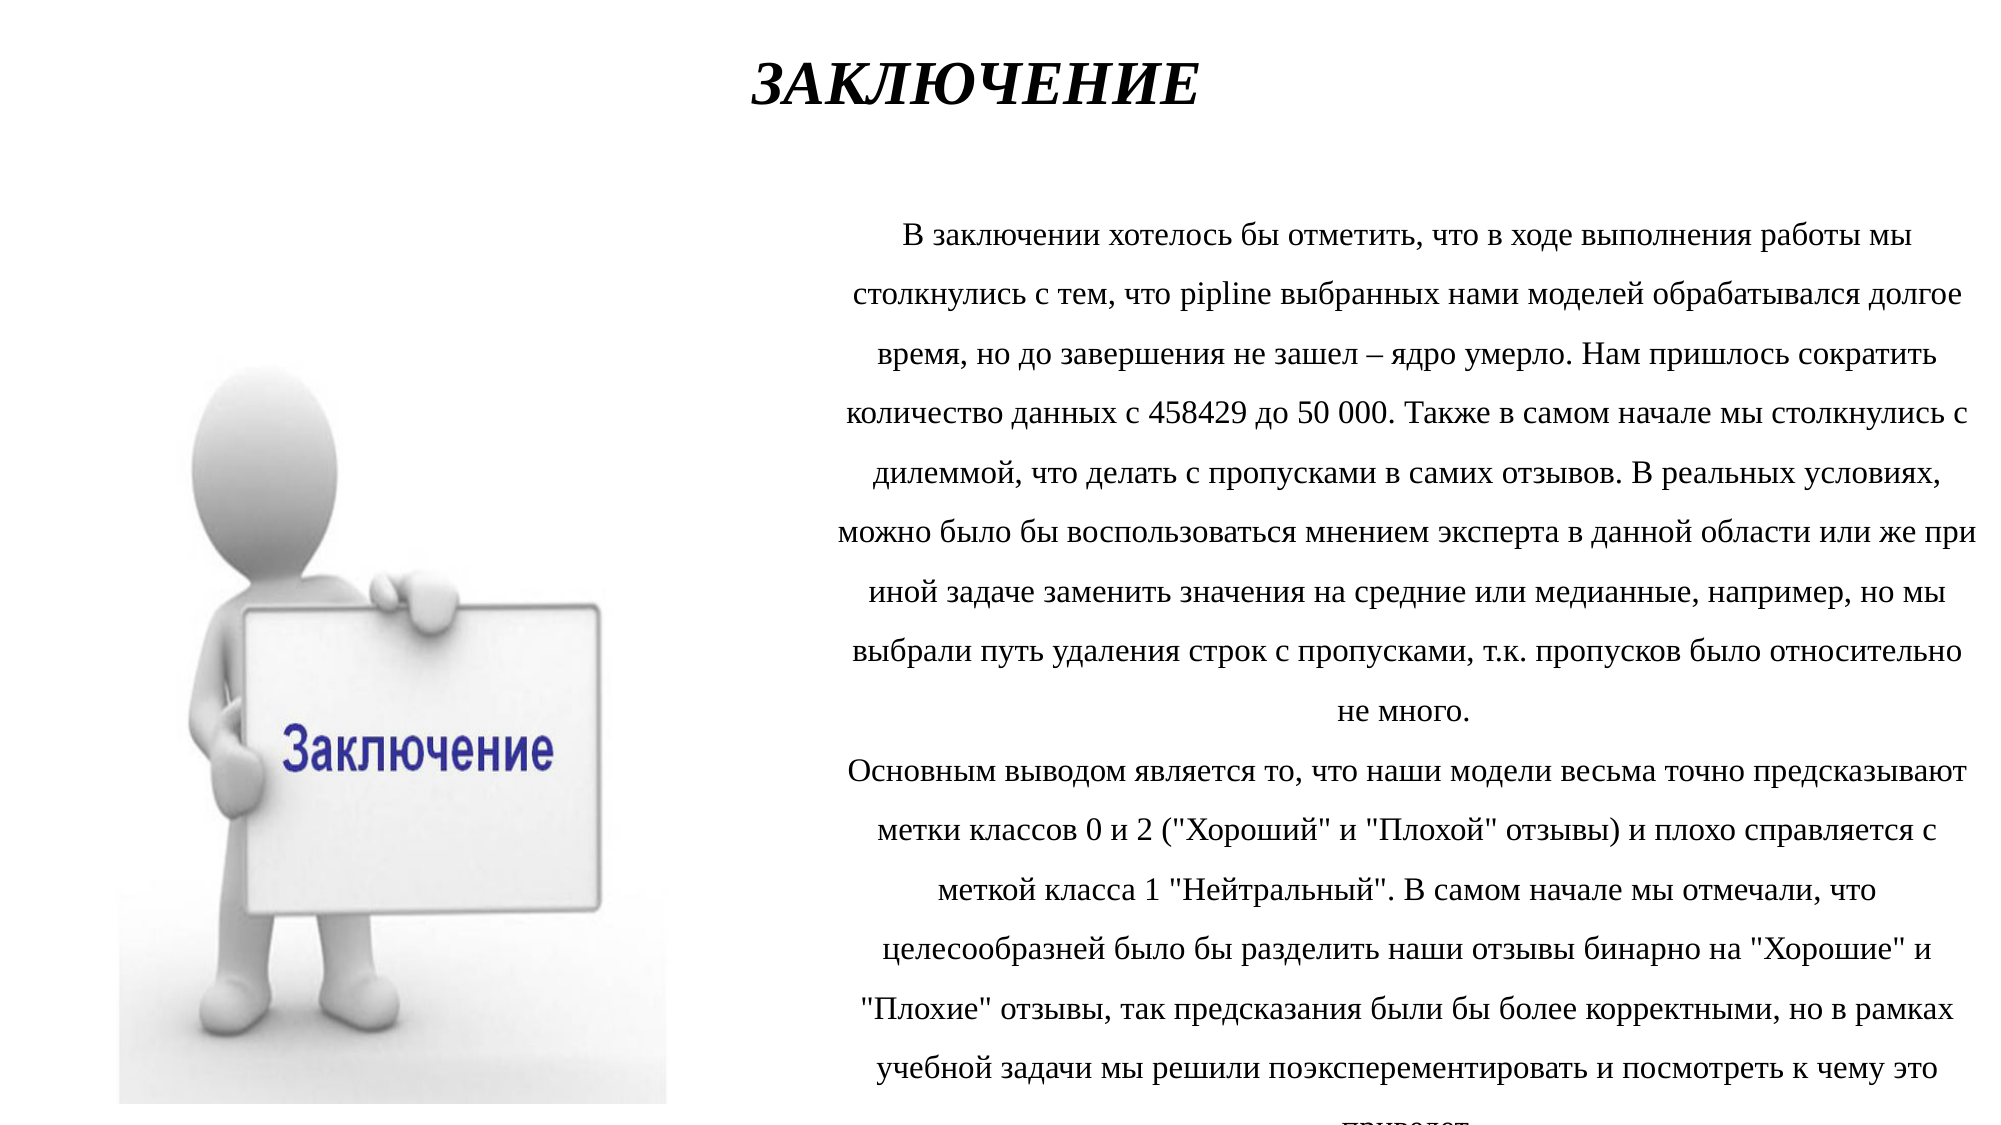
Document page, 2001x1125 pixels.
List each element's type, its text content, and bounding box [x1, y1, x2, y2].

picture [0, 226, 817, 1104]
title ЗАКЛЮЧЕНИЕ [114, 0, 1840, 173]
list В заключении хотелось бы отметить, что в ходе выполнения работы мы столкнулись с тем, что pipline выбранных нами моделей обрабатывался долгое время, но до завершения не зашел – ядро умерло. Нам пришлось сократить количество данных с 458429 до 50 000. Также в самом начале мы столкнулись с дилеммой, что делать с пропусками в самих отзывов. В реальных условиях, можно было бы воспользоваться мнением эксперта в данной области или же при иной задаче заменить значения на средние или медианные, например, но мы выбрали путь удаления строк с пропусками, т.к. пропусков было относительно не много. Основным выводом является то, что наши модели весьма точно предсказывают метки классов 0 и 2 ("Хороший" и "Плохой" отзывы) и плохо справляется с меткой класса 1 "Нейтральный". В самом начале мы отмечали, что целесообразней было бы разделить наши отзывы бинарно на "Хорошие" и "Плохие" отзывы, так предсказания были бы более корректными, но в рамках учебной задачи мы решили поэксперементировать и посмотреть к чему это приведет. [816, 138, 2000, 1125]
